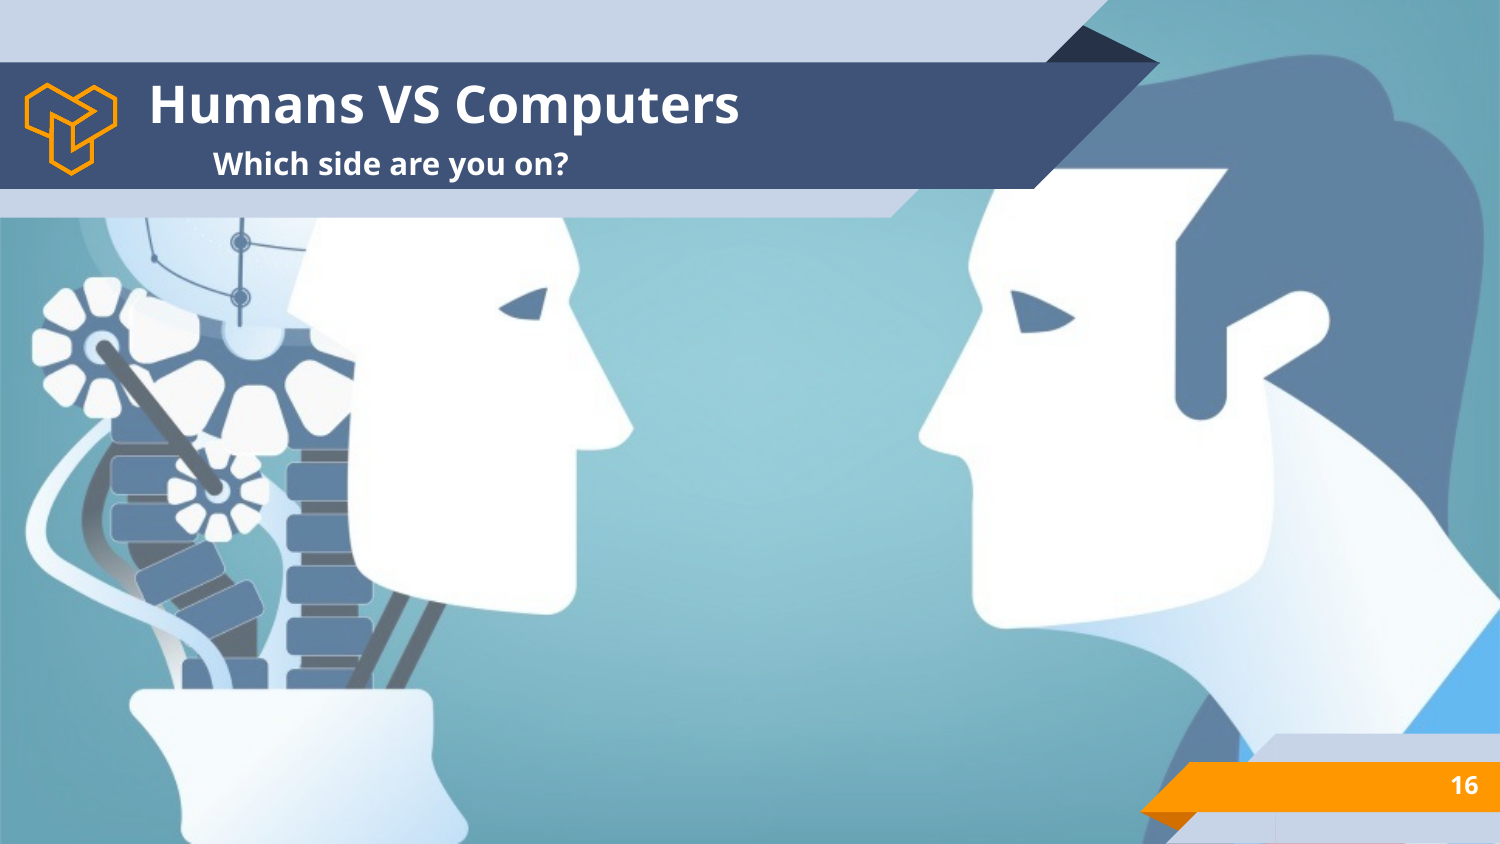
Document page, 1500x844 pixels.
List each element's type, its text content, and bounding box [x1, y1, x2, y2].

picture [21, 77, 121, 177]
slide_number 16 [1249, 760, 1494, 813]
title Humans VS Computers Which side are you on? [133, 63, 997, 191]
